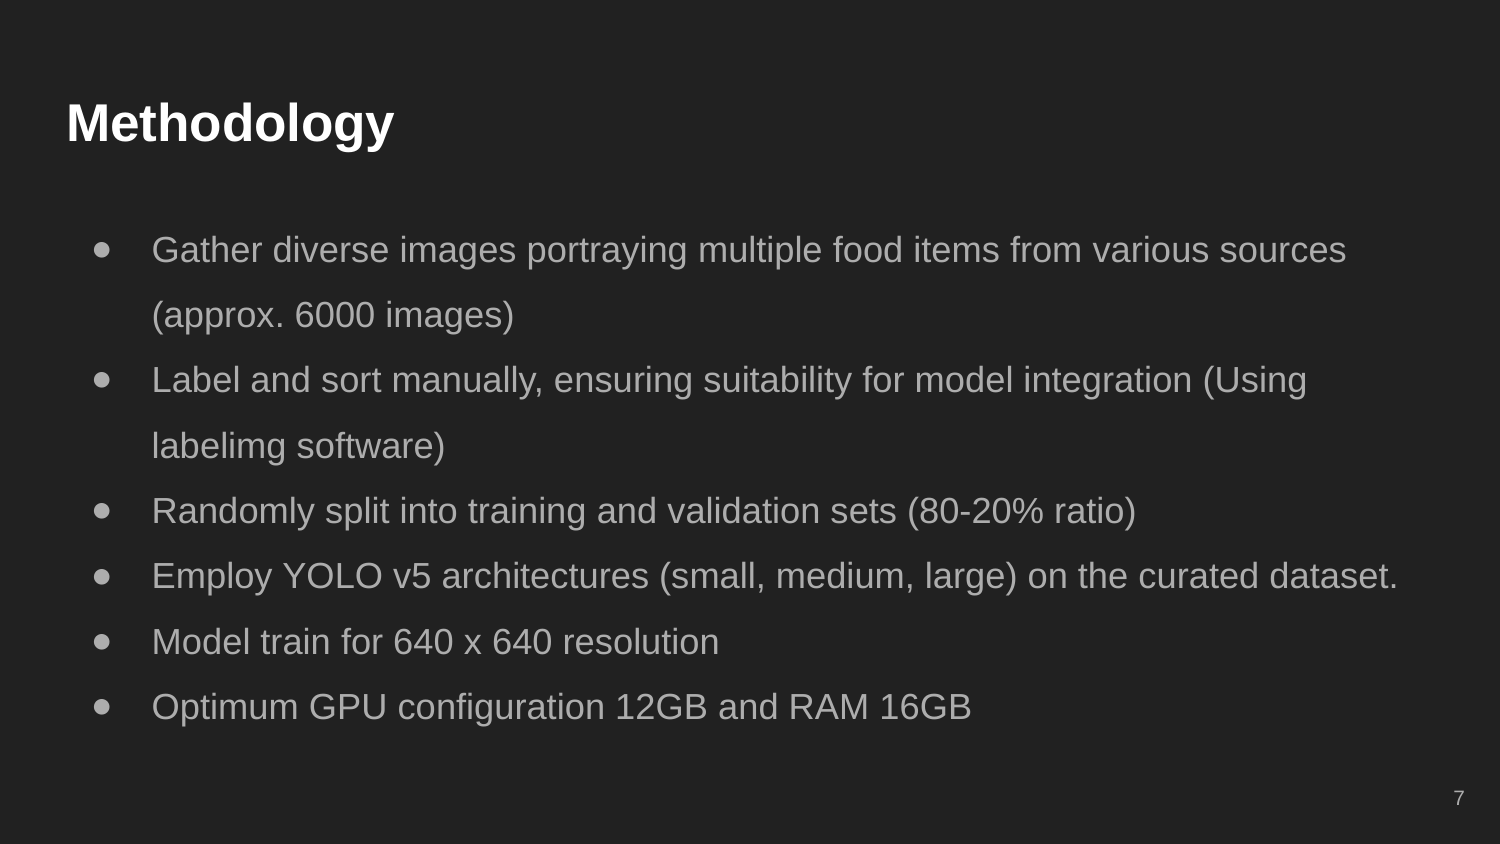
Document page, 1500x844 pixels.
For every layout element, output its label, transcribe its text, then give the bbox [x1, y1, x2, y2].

list Gather diverse images portraying multiple food items from various sources (approx. 6000 images) Label and sort manually, ensuring suitability for model integration (Using labelimg software) Randomly split into training and validation sets (80-20% ratio) Employ YOLO v5 architectures (small, medium, large) on the curated dataset. Model train for 640 x 640 resolution Optimum GPU configuration 12GB and RAM 16GB [51, 189, 1449, 750]
title Methodology [51, 72, 1449, 167]
slide_number ‹#› [1389, 764, 1480, 830]
